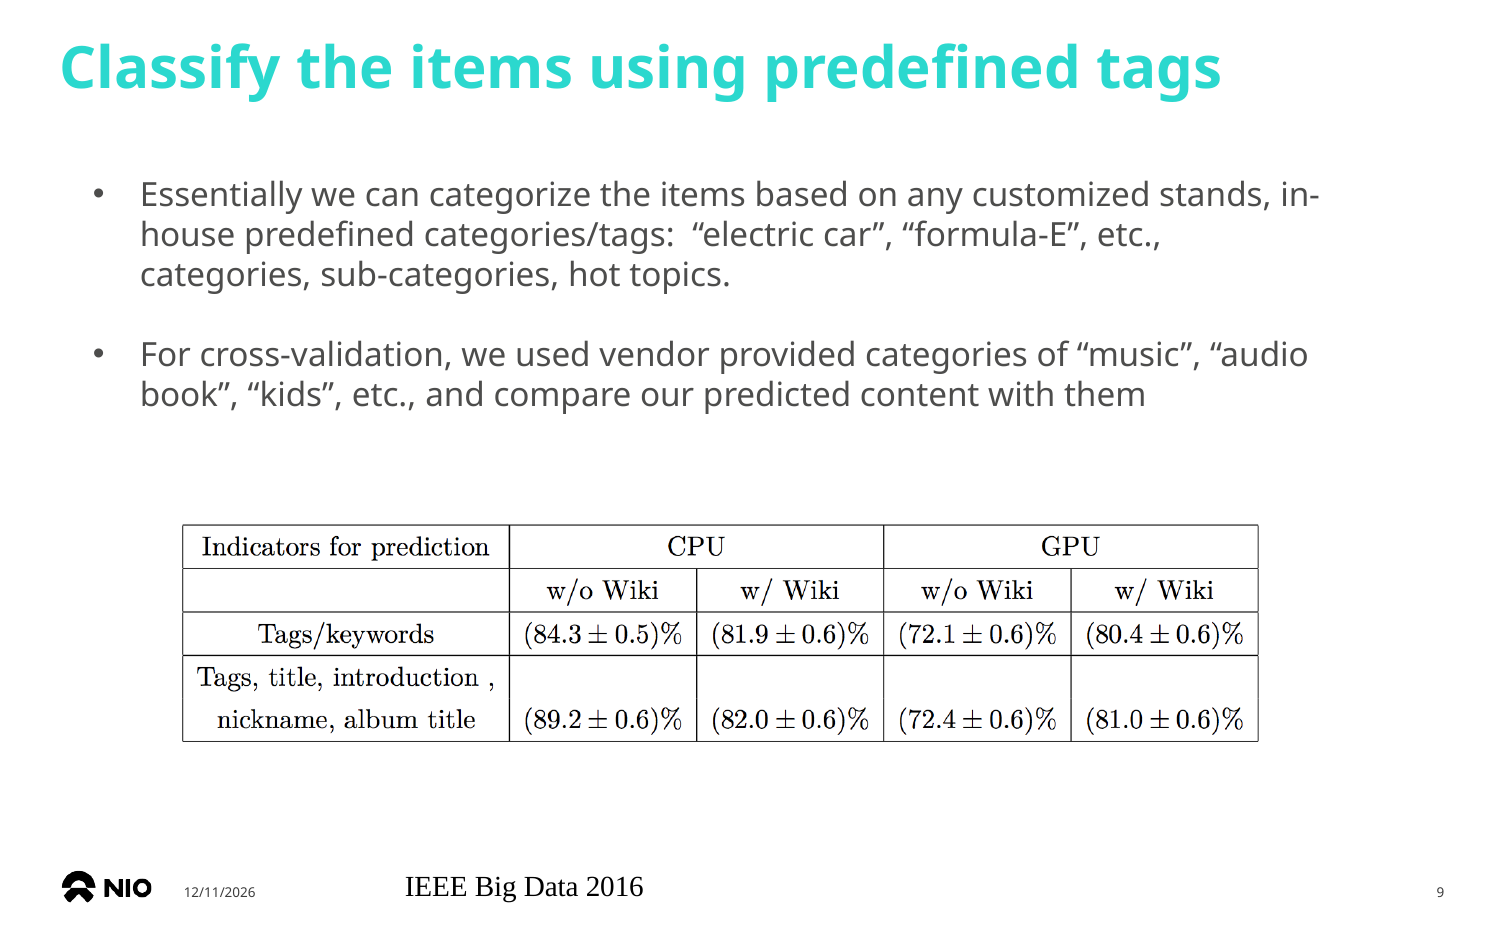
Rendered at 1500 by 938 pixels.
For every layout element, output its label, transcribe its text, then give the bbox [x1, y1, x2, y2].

slide_number 9 [1106, 881, 1445, 902]
footer IEEE Big Data 2016 [271, 881, 778, 902]
text_box Essentially we can categorize the items based on any customized stands, in-house predefined categories/tags: “electric car”, “formula-E”, etc., categories, sub-categories, hot topics. For cross-validation, we used vendor provided categories of “music”, “audio book”, “kids”, etc., and compare our predicted content with them [92, 173, 1342, 493]
picture [168, 514, 1267, 751]
text_box Classify the items using predefined tags [59, 30, 1449, 101]
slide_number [159, 881, 256, 902]
picture [55, 864, 158, 909]
